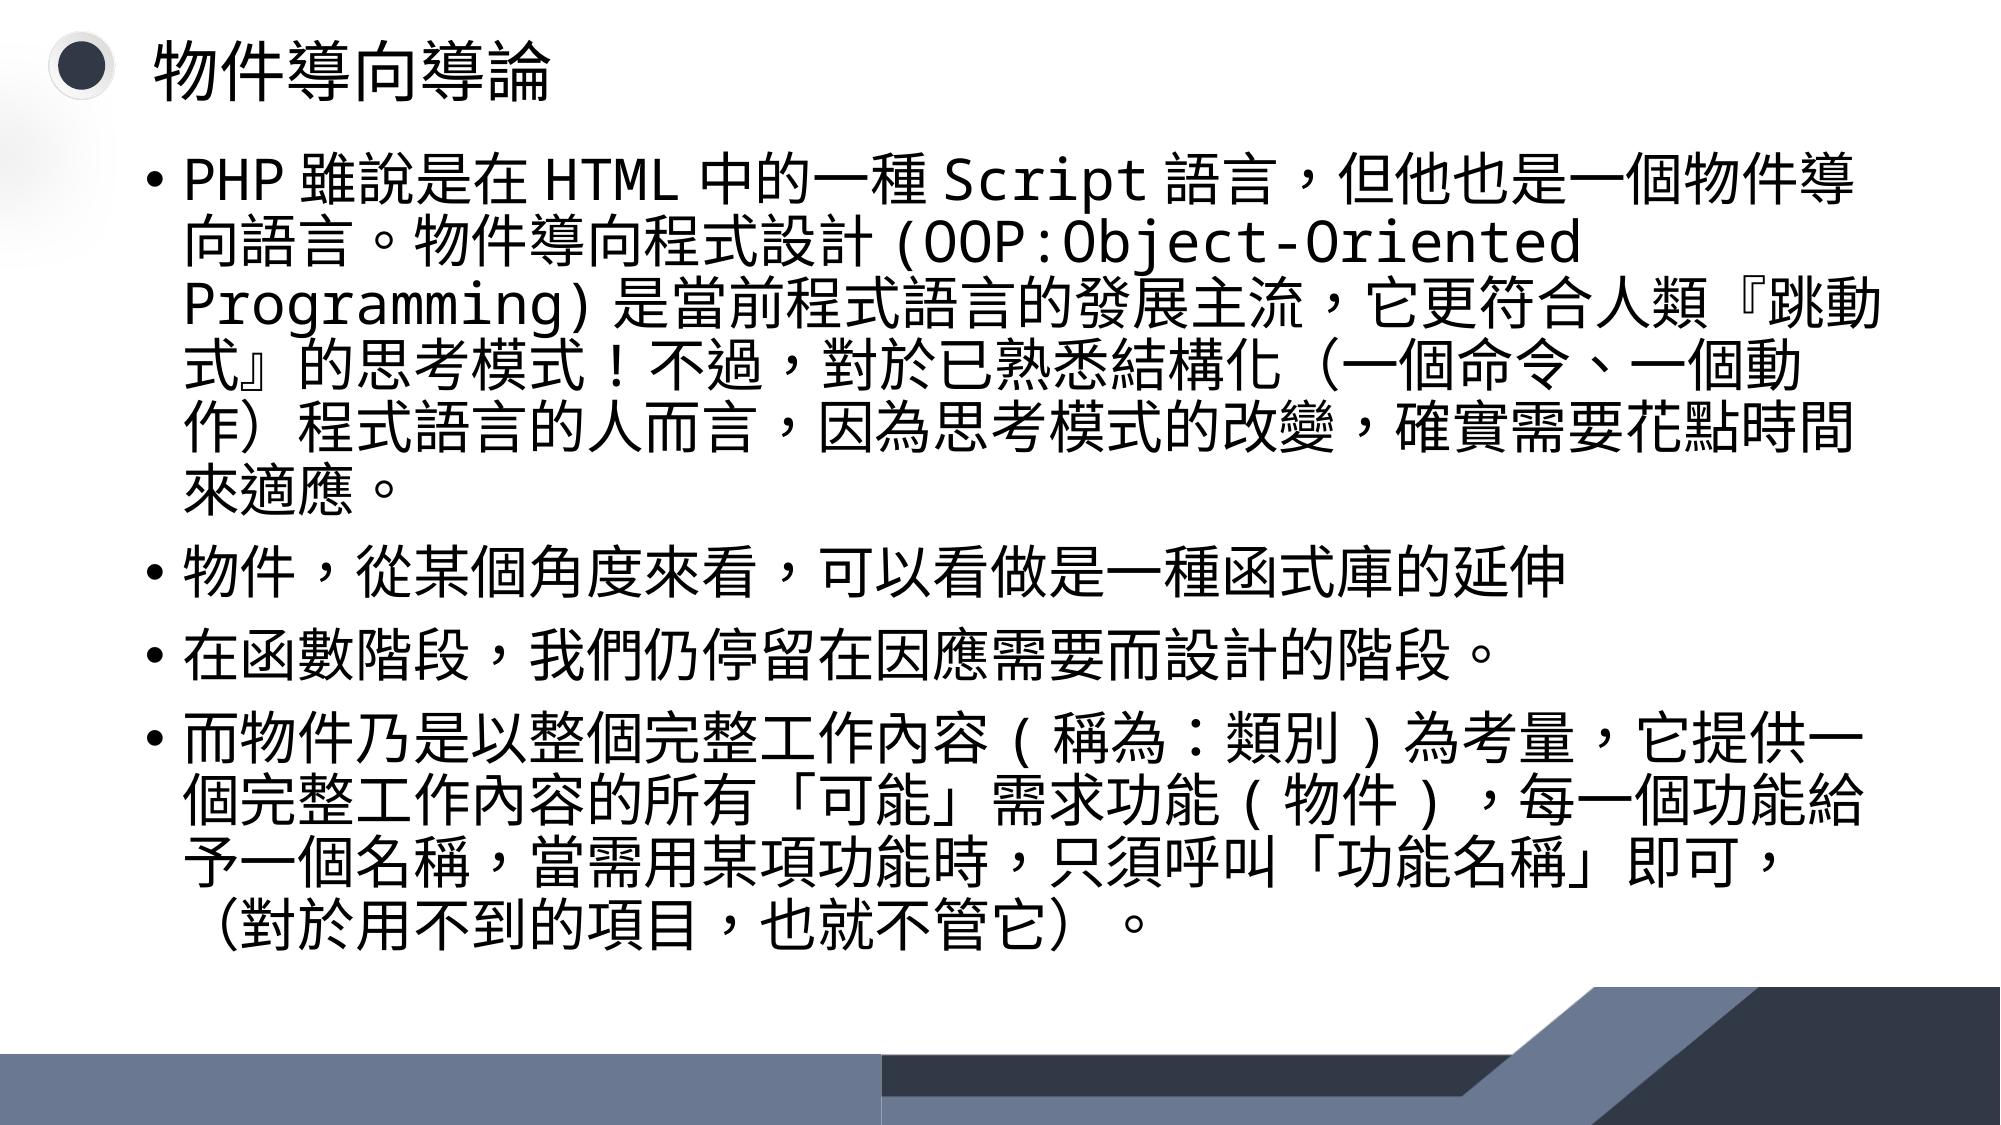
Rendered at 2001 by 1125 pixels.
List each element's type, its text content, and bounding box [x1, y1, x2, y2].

list PHP雖說是在HTML中的一種Script語言，但他也是一個物件導向語言。物件導向程式設計(OOP:Object-Oriented Programming)是當前程式語言的發展主流，它更符合人類『跳動式』的思考模式!不過，對於已熟悉結構化（一個命令、一個動作）程式語言的人而言，因為思考模式的改變，確實需要花點時間來適應。 物件，從某個角度來看，可以看做是一種函式庫的延伸 在函數階段，我們仍停留在因應需要而設計的階段。 而物件乃是以整個完整工作內容(稱為：類別)為考量，它提供一個完整工作內容的所有「可能」需求功能(物件)，每一個功能給予一個名稱，當需用某項功能時，只須呼叫「功能名稱」即可，（對於用不到的項目，也就不管它）。 [137, 143, 1893, 972]
title 物件導向導論 [137, 28, 1893, 122]
picture [881, 987, 2000, 1125]
